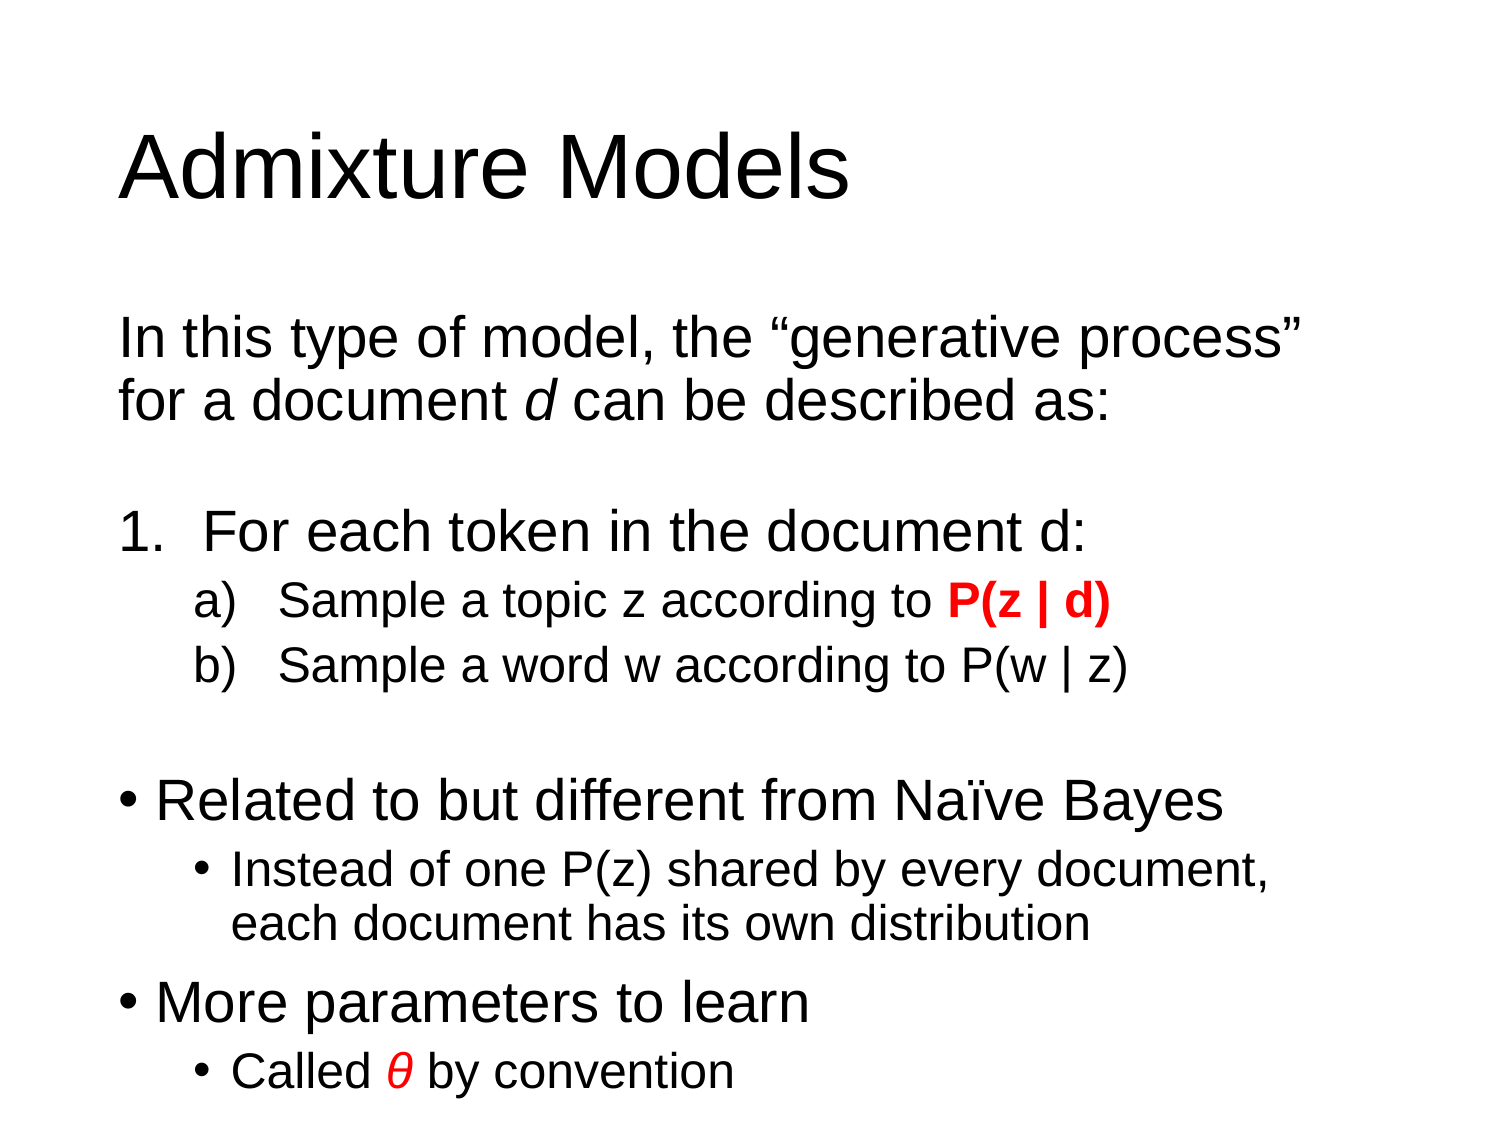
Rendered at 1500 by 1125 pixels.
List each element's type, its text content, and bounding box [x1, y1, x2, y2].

list In this type of model, the “generative process” for a document d can be described as: For each token in the document d: Sample a topic z according to P(z | d) Sample a word w according to P(w | z) Related to but different from Naïve Bayes Instead of one P(z) shared by every document, each document has its own distribution More parameters to learn Called θ by convention [103, 299, 1397, 1125]
title Admixture Models [103, 59, 1397, 278]
